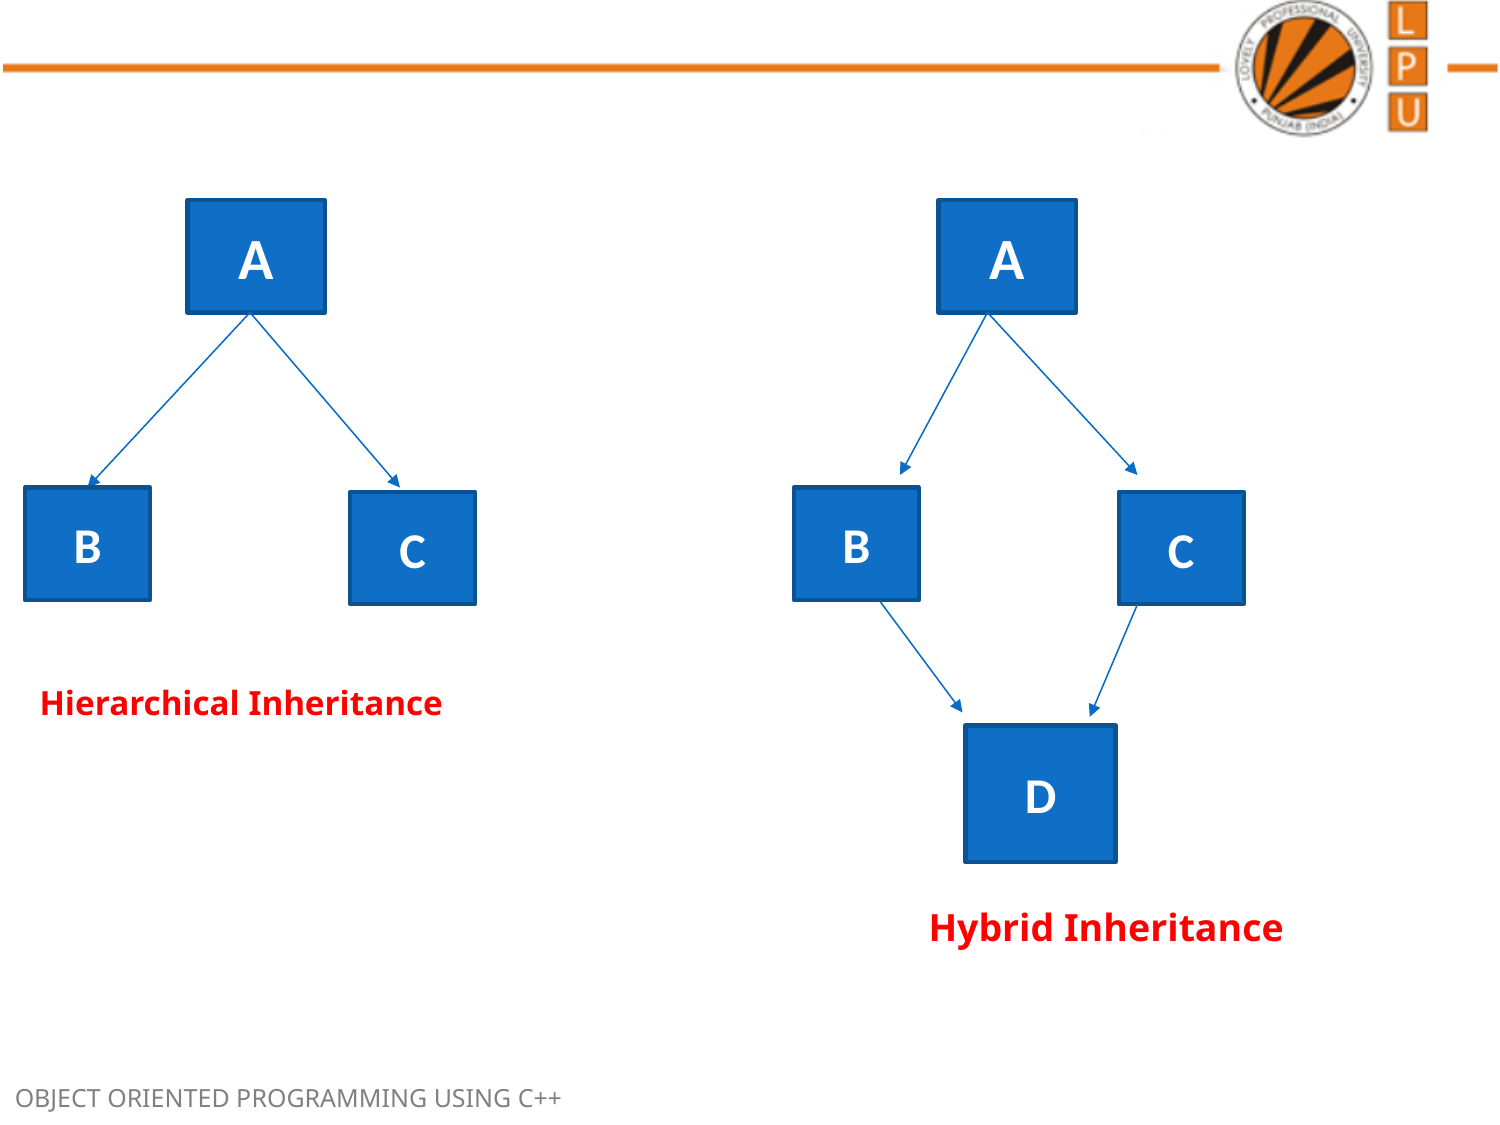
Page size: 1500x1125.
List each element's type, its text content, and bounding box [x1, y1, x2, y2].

text_box B [792, 485, 921, 602]
text_box A [185, 198, 327, 310]
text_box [987, 312, 1138, 476]
picture [3, 0, 1500, 155]
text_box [87, 312, 247, 488]
text_box A [936, 198, 1078, 310]
text_box Hierarchical Inheritance [24, 674, 550, 775]
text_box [899, 312, 985, 476]
text_box C [348, 490, 477, 606]
text_box Hybrid Inheritance [913, 897, 1300, 1002]
text_box D [963, 723, 1118, 864]
text_box C [1117, 490, 1246, 606]
text_box B [23, 485, 152, 602]
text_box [879, 600, 963, 713]
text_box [249, 312, 401, 488]
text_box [1089, 604, 1138, 718]
